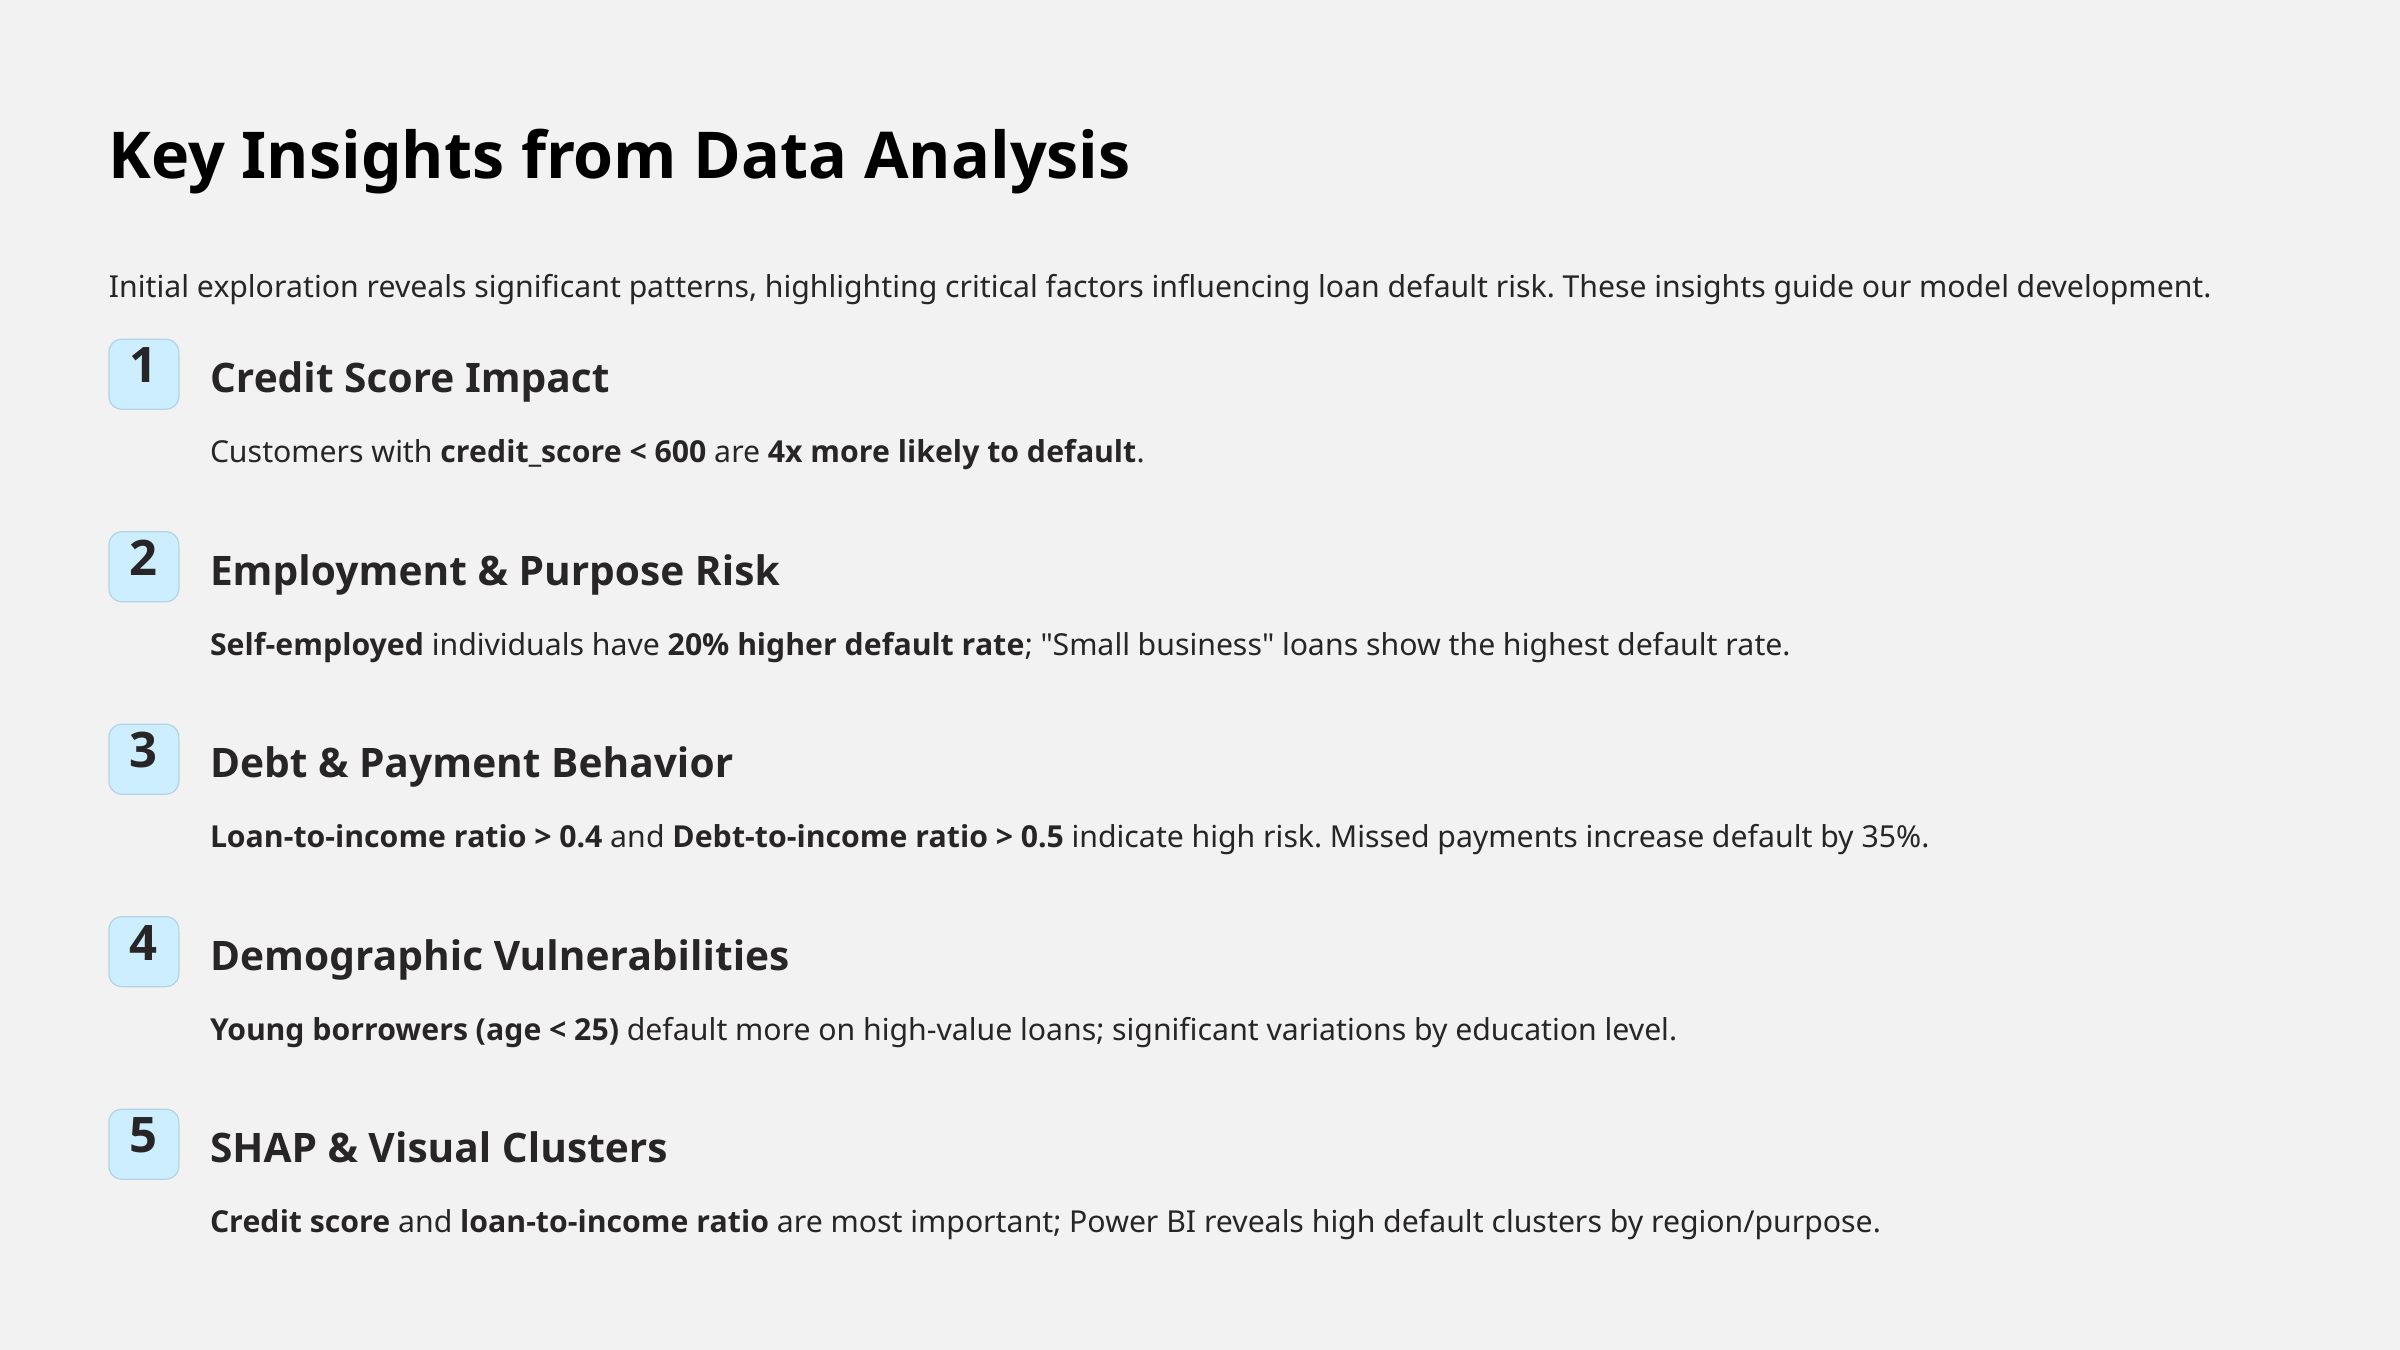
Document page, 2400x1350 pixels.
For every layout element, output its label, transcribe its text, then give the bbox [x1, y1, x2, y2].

text_box 2 [119, 536, 169, 598]
text_box Credit Score Impact [210, 349, 619, 401]
text_box Debt & Payment Behavior [210, 734, 686, 786]
text_box [108, 339, 179, 410]
text_box Customers with credit_score < 600 are 4x more likely to default. [210, 419, 2291, 470]
text_box Loan-to-income ratio > 0.4 and Debt-to-income ratio > 0.5 indicate high risk. Missed payments increase default by 35%. [210, 804, 2291, 855]
text_box 1 [119, 343, 169, 405]
text_box [108, 724, 179, 795]
text_box SHAP & Visual Clusters [210, 1119, 650, 1171]
text_box Young borrowers (age < 25) default more on high-value loans; significant variations by education level. [210, 997, 2291, 1047]
text_box Demographic Vulnerabilities [210, 927, 753, 979]
text_box Self-employed individuals have 20% higher default rate; "Small business" loans show the highest default rate. [210, 612, 2291, 662]
text_box Credit score and loan-to-income ratio are most important; Power BI reveals high default clusters by region/purpose. [210, 1189, 2291, 1240]
text_box Key Insights from Data Analysis [108, 110, 1058, 193]
text_box 5 [119, 1113, 169, 1175]
text_box [108, 531, 179, 602]
text_box 3 [119, 728, 169, 790]
text_box [108, 916, 179, 987]
text_box Initial exploration reveals significant patterns, highlighting critical factors influencing loan default risk. These insights guide our model development. [108, 254, 2291, 305]
text_box [108, 1109, 179, 1180]
text_box 4 [119, 921, 169, 983]
text_box Employment & Purpose Risk [210, 542, 745, 594]
